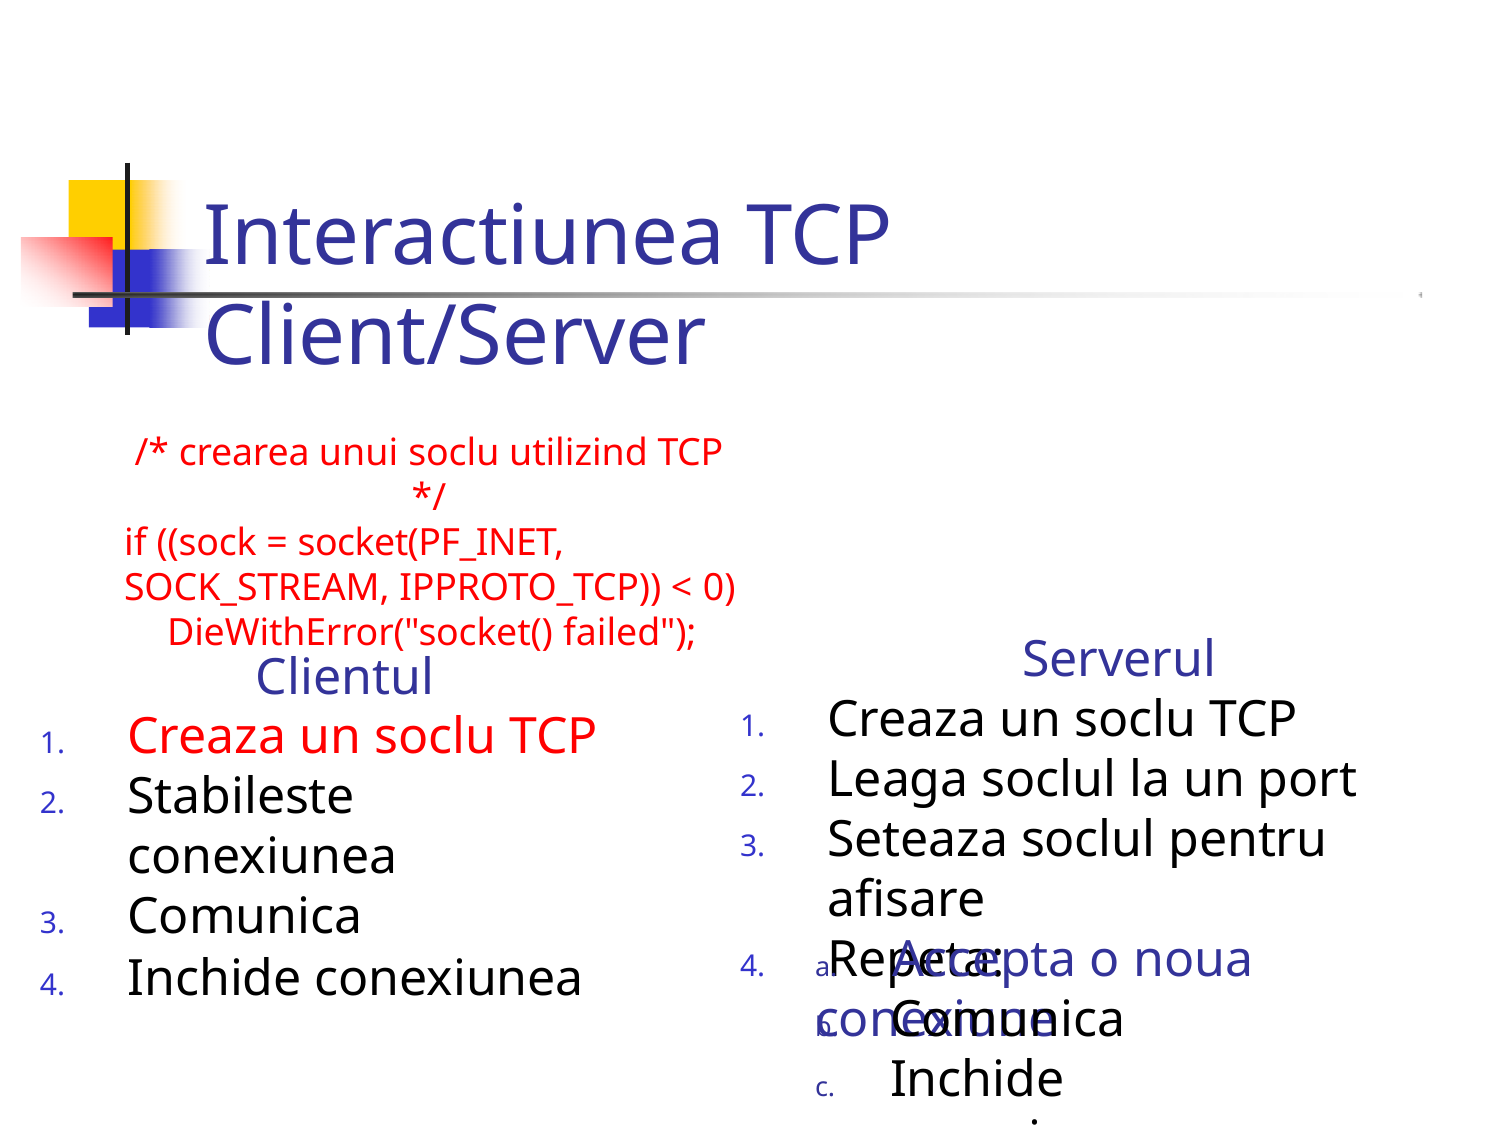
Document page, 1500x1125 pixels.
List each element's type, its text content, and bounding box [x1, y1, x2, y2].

text_box [72, 292, 135, 298]
text_box a. Accepta o noua conexiune [813, 924, 1473, 1047]
title Interactiunea TCP Client/Server [135, 178, 1365, 382]
text_box /* crearea unui soclu utilizind TCP */ if ((sock = socket(PF_INET, SOCK_STREAM, IPPROTO_TCP)) < 0) DieWithError("socket() failed"); [122, 425, 1216, 653]
text_box Clientul Creaza un soclu TCP Stabileste conexiunea Comunica Inchide conexiunea [37, 643, 608, 1006]
text_box [20, 237, 113, 307]
text_box Serverul Creaza un soclu TCP Leaga soclul la un port Seteaza soclul pentru afisare Repeta: [737, 624, 1464, 987]
text_box [1365, 292, 1423, 298]
text_box Comunica Inchide conexiunea [813, 984, 1321, 1125]
picture [131, 180, 135, 249]
